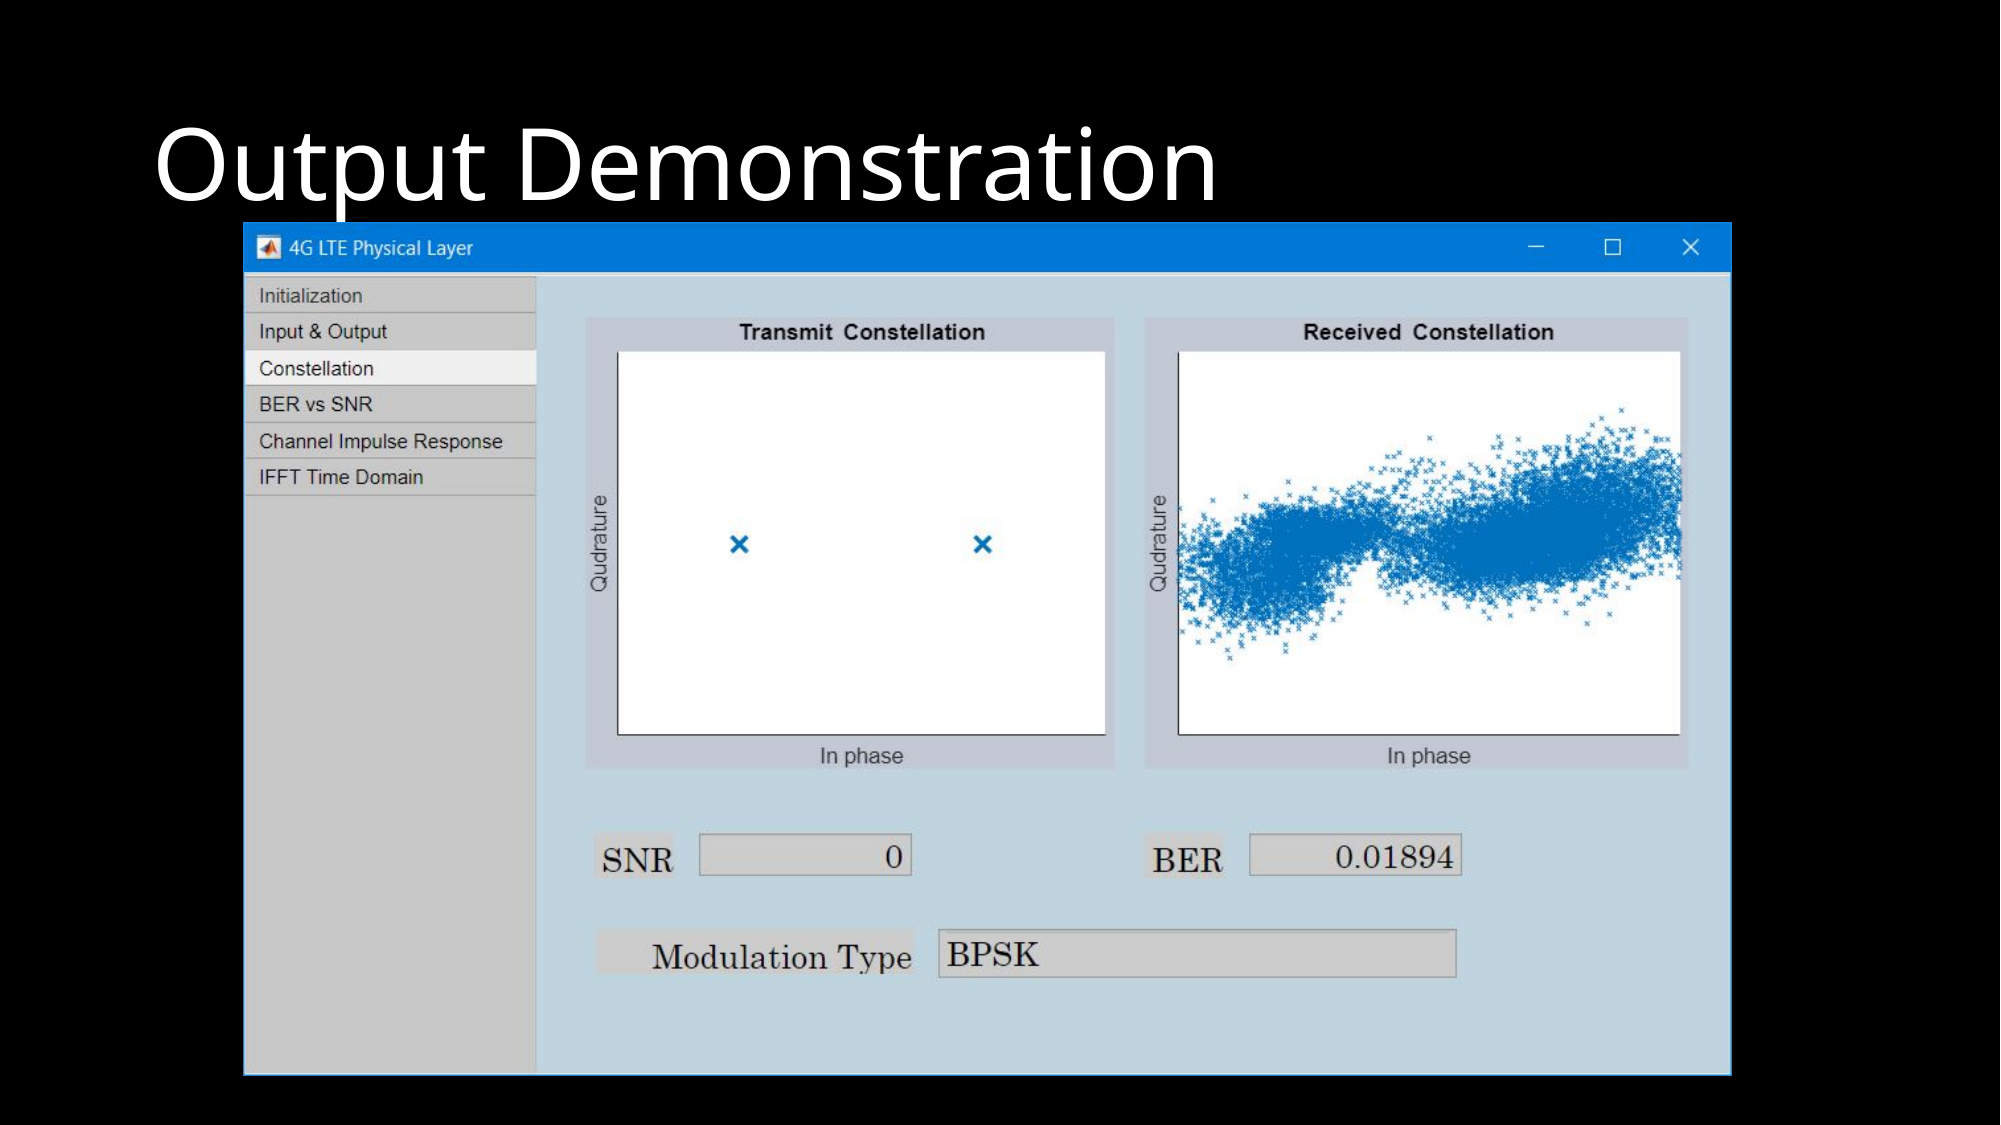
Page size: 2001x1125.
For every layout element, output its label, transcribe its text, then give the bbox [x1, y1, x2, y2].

title Output Demonstration [137, 59, 1863, 278]
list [242, 222, 1732, 1076]
